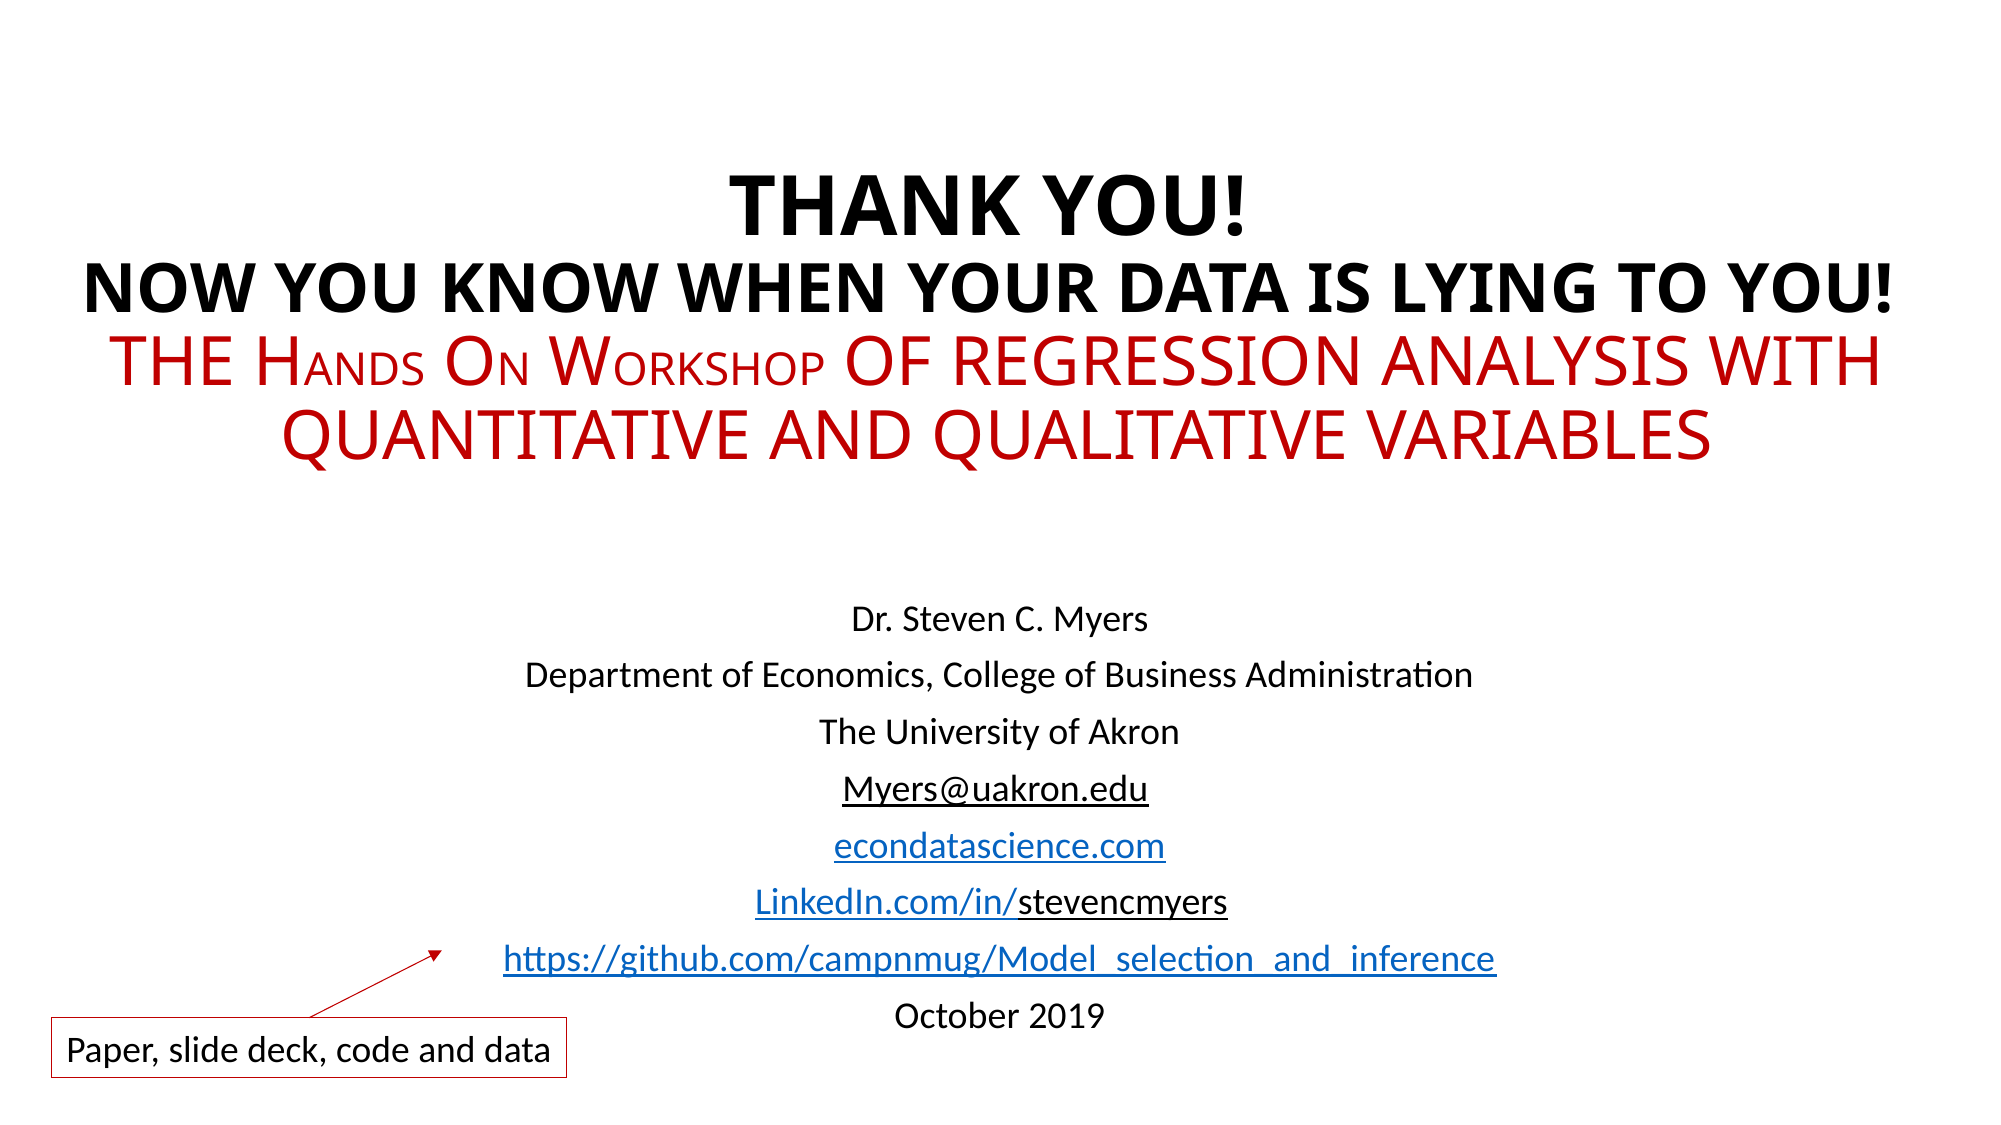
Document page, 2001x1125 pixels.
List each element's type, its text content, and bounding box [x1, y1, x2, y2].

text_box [309, 950, 442, 1018]
subtitle Dr. Steven C. Myers Department of Economics, College of Business Administration The University of Akron Myers@uakron.edu econdatascience.com LinkedIn.com/in/stevencmyers https://github.com/campnmug/Model_selection_and_inference October 2019 [249, 590, 1750, 1048]
title Thank You! NOW you know when your data is lying to you! The Hands On Workshop of Regression Analysis with Quantitative and Qualitative Variables [60, 90, 1934, 482]
text_box Paper, slide deck, code and data [51, 1017, 567, 1078]
